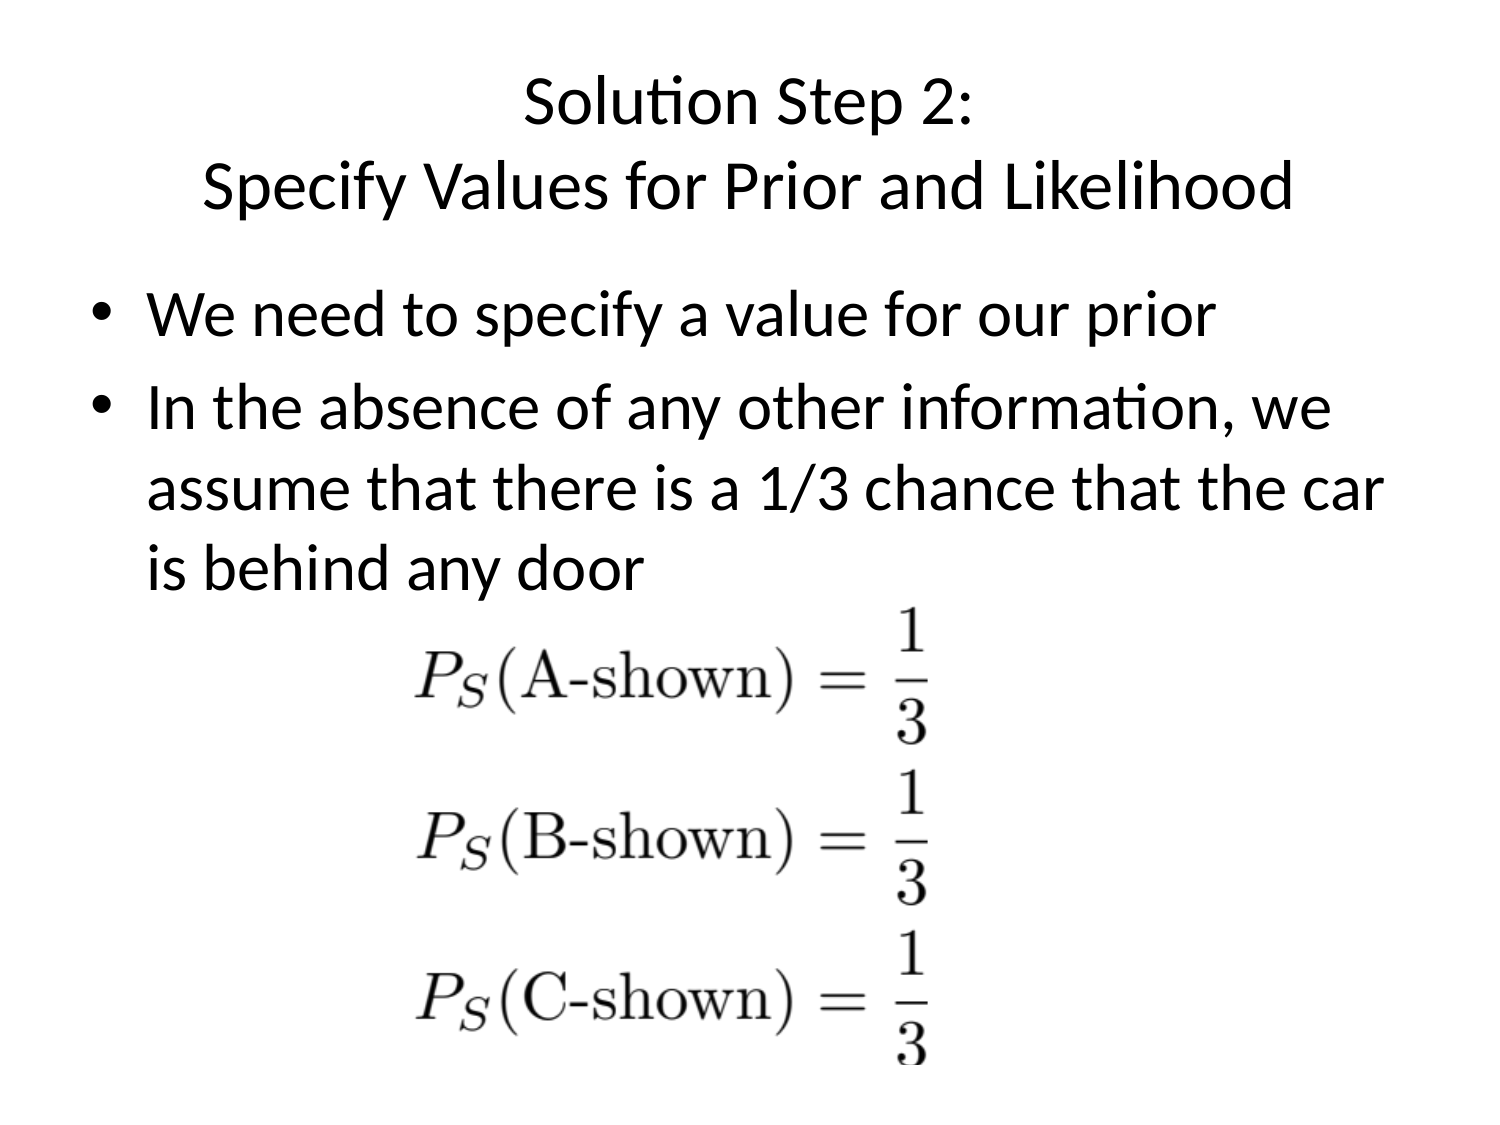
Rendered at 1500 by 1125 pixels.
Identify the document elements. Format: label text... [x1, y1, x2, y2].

picture [412, 606, 928, 1066]
list We need to specify a value for our prior In the absence of any other information, we assume that there is a 1/3 chance that the car is behind any door [75, 262, 1425, 1005]
title Solution Step 2: Specify Values for Prior and Likelihood [75, 45, 1425, 233]
